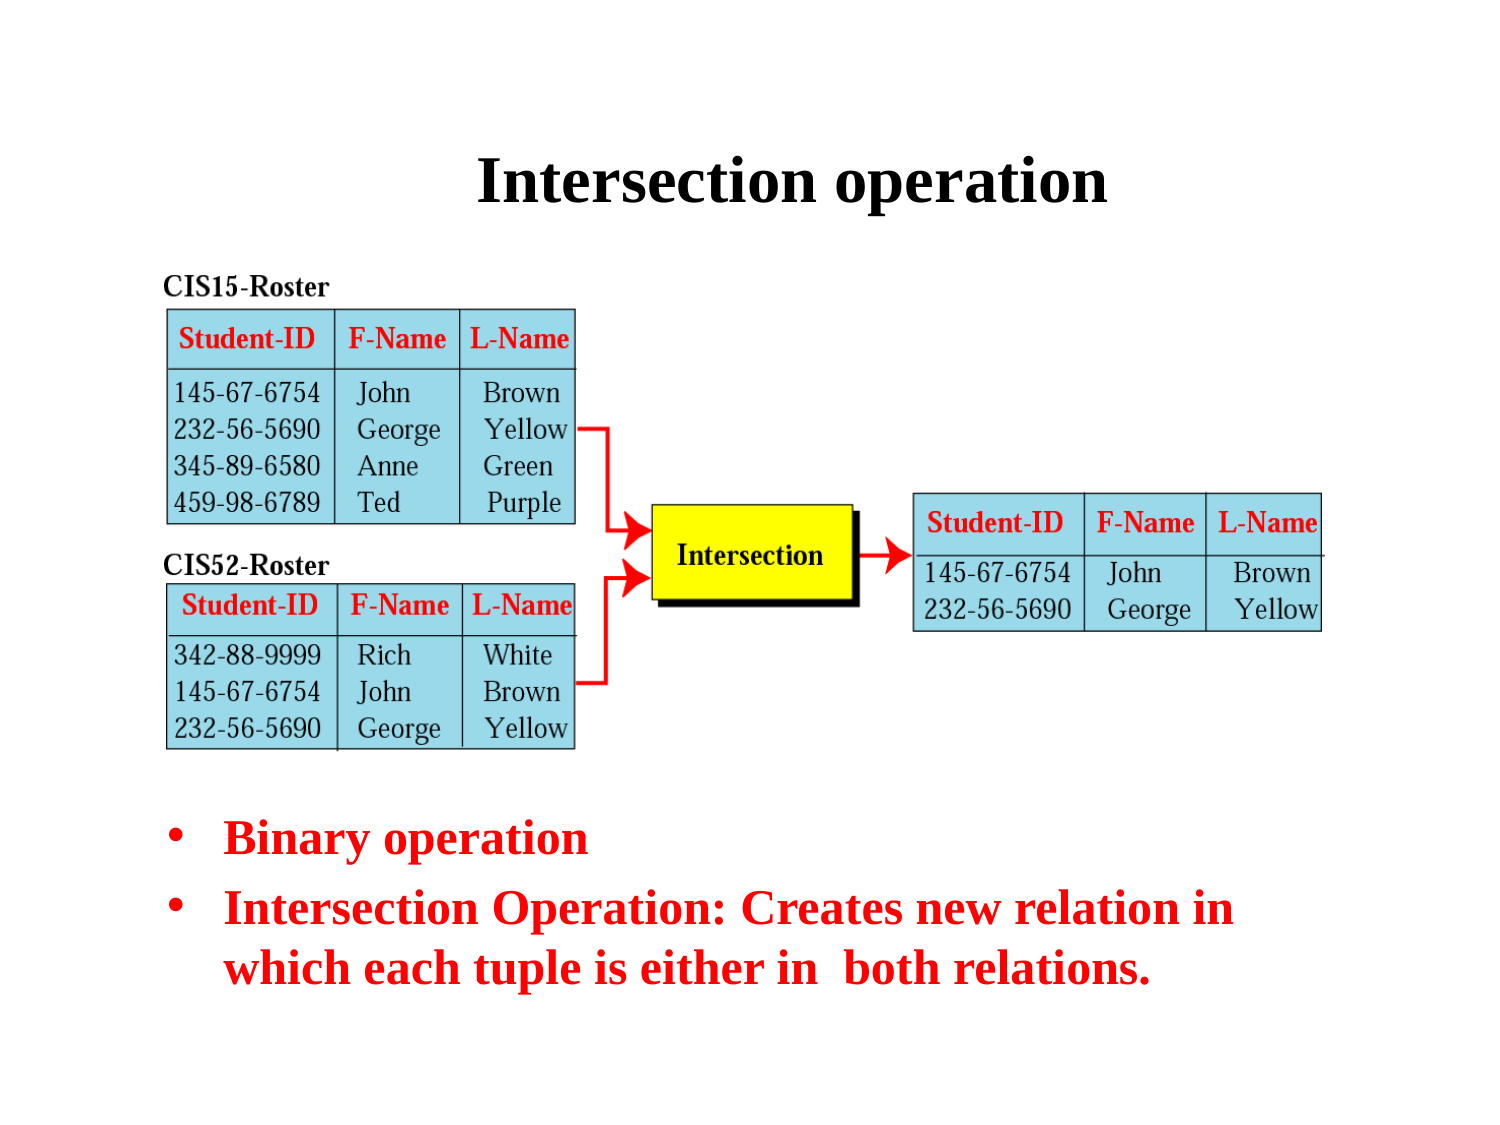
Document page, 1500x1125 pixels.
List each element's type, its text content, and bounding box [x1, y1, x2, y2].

text_box Intersection operation [462, 128, 1125, 224]
picture [163, 270, 1325, 753]
text_box Binary operation Intersection Operation: Creates new relation in which each tuple is either in both relations. [152, 796, 1336, 926]
